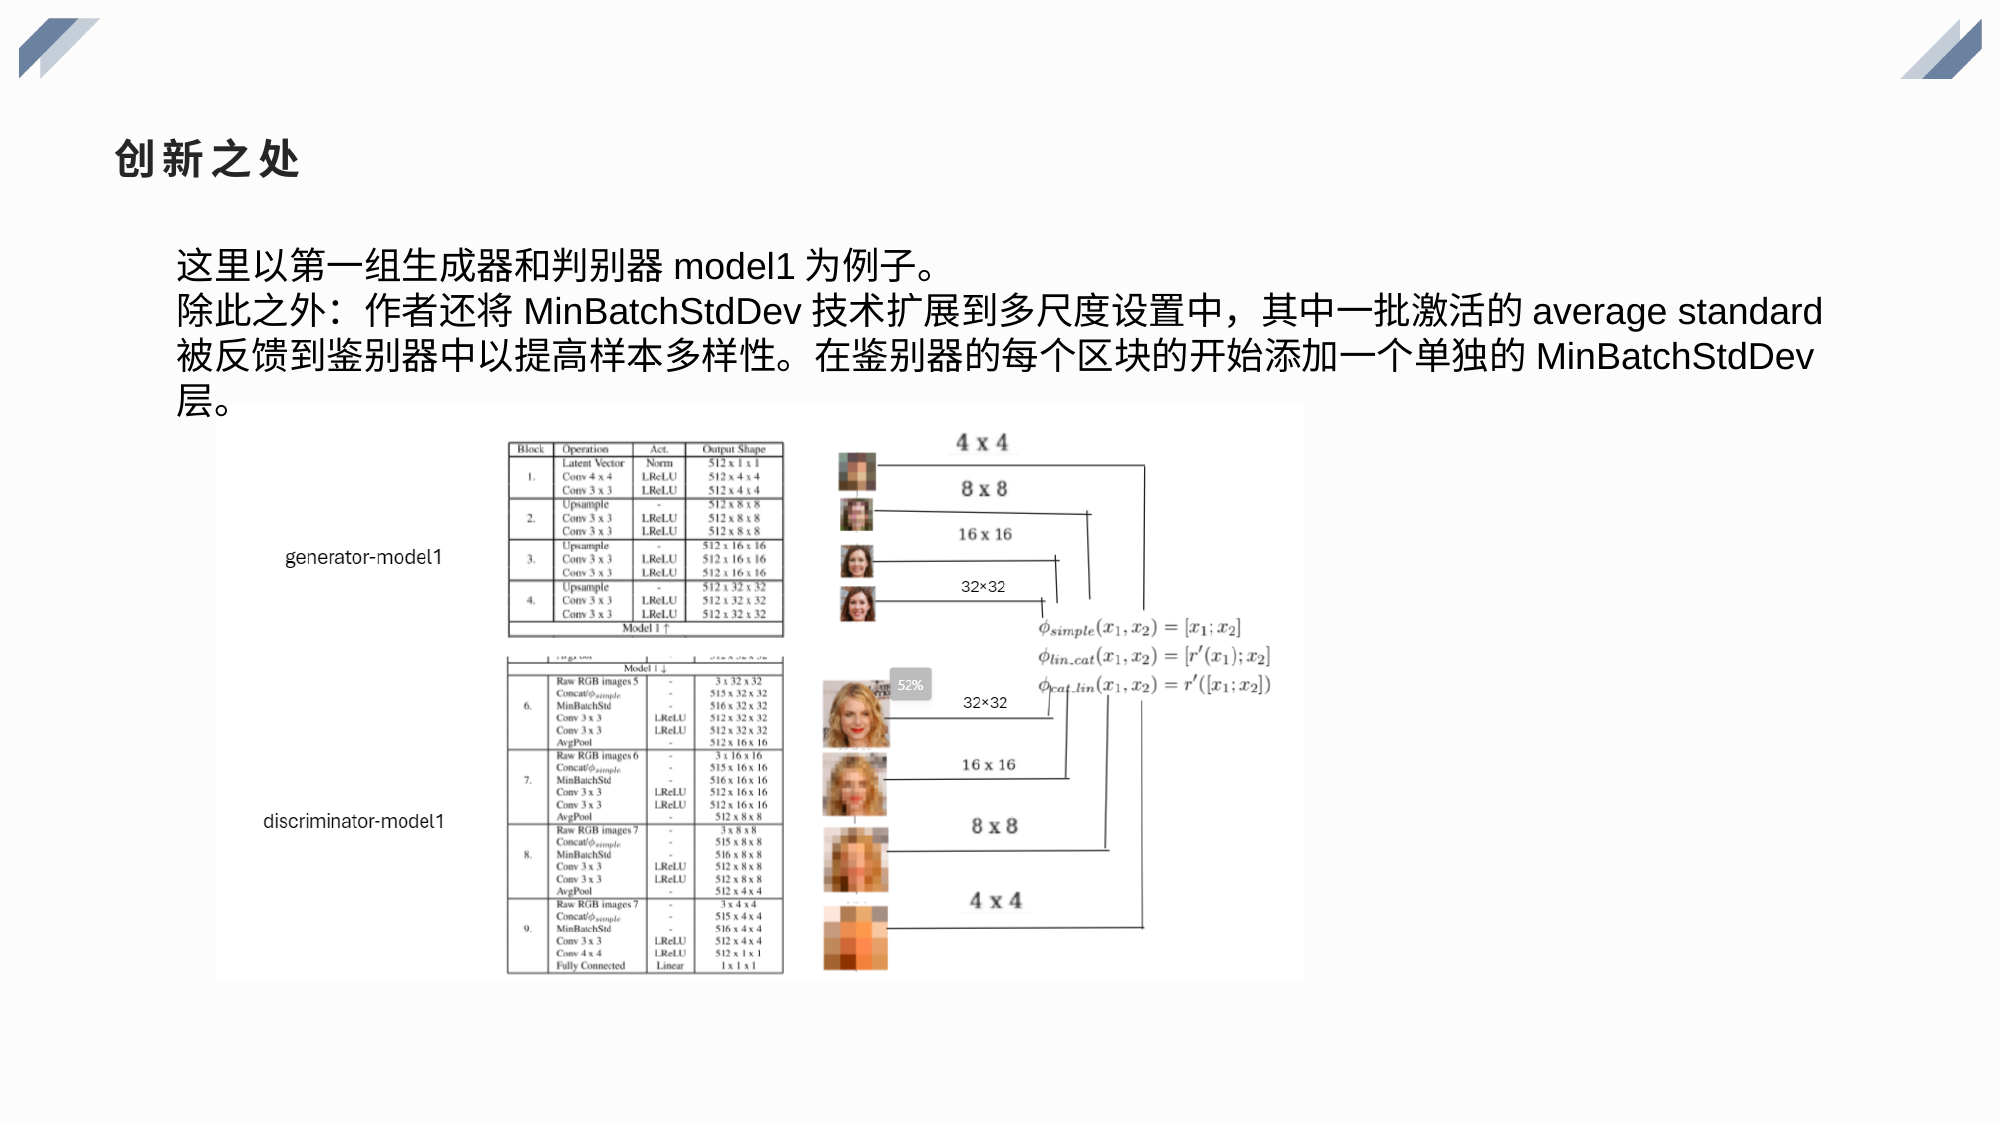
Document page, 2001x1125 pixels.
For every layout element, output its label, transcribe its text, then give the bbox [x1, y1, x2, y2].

text_box 这里以第一组生成器和判别器model1为例子。 除此之外：作者还将MinBatchStdDev技术扩展到多尺度设置中，其中一批激活的average standard被反馈到鉴别器中以提高样本多样性。在鉴别器的每个区块的开始添加一个单独的MinBatchStdDev层。 [162, 234, 1870, 416]
picture [0, 0, 119, 98]
text_box 创新之处 [99, 99, 1900, 216]
picture [1881, 0, 2000, 98]
picture [216, 405, 1304, 979]
